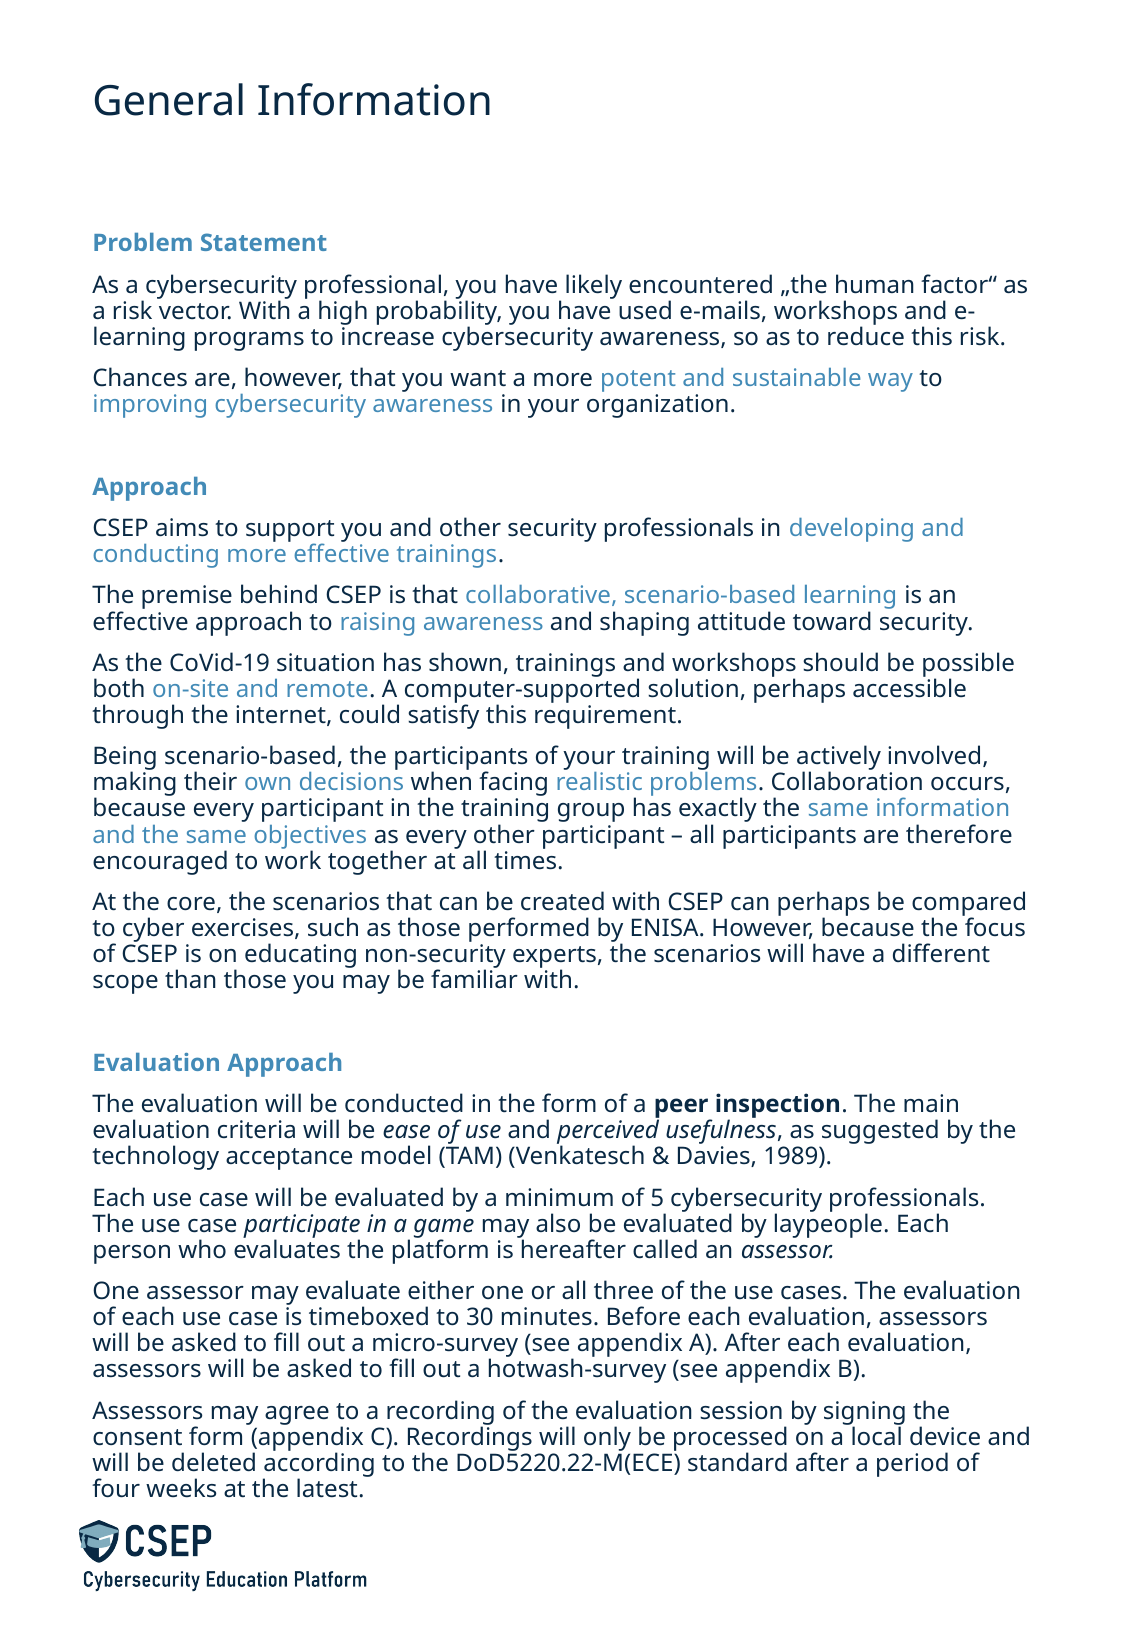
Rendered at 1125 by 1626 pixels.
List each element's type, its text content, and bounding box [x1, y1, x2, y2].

title General Information [77, 72, 1048, 183]
list Problem Statement As a cybersecurity professional, you have likely encountered „the human factor“ as a risk vector. With a high probability, you have used e-mails, workshops and e-learning programs to increase cybersecurity awareness, so as to reduce this risk. Chances are, however, that you want a more potent and sustainable way to improving cybersecurity awareness in your organization. Approach CSEP aims to support you and other security professionals in developing and conducting more effective trainings. The premise behind CSEP is that collaborative, scenario-based learning is an effective approach to raising awareness and shaping attitude toward security. As the CoVid-19 situation has shown, trainings and workshops should be possible both on-site and remote. A computer-supported solution, perhaps accessible through the internet, could satisfy this requirement. Being scenario-based, the participants of your training will be actively involved, making their own decisions when facing realistic problems. Collaboration occurs, because every participant in the training group has exactly the same information and the same objectives as every other participant – all participants are therefore encouraged to work together at all times. At the core, the scenarios that can be created with CSEP can perhaps be compared to cyber exercises, such as those performed by ENISA. However, because the focus of CSEP is on educating non-security experts, the scenarios will have a different scope than those you may be familiar with. Evaluation Approach The evaluation will be conducted in the form of a peer inspection. The main evaluation criteria will be ease of use and perceived usefulness, as suggested by the technology acceptance model (TAM) (Venkatesch & Davies, 1989). Each use case will be evaluated by a minimum of 5 cybersecurity professionals. The use case participate in a game may also be evaluated by laypeople. Each person who evaluates the platform is hereafter called an assessor. One assessor may evaluate either one or all three of the use cases. The evaluation of each use case is timeboxed to 30 minutes. Before each evaluation, assessors will be asked to fill out a micro-survey (see appendix A). After each evaluation, assessors will be asked to fill out a hotwash-survey (see appendix B). Assessors may agree to a recording of the evaluation session by signing the consent form (appendix C). Recordings will only be processed on a local device and will be deleted according to the DoD5220.22-M(ECE) standard after a period of four weeks at the latest. [77, 223, 1048, 1520]
picture [74, 1519, 368, 1593]
